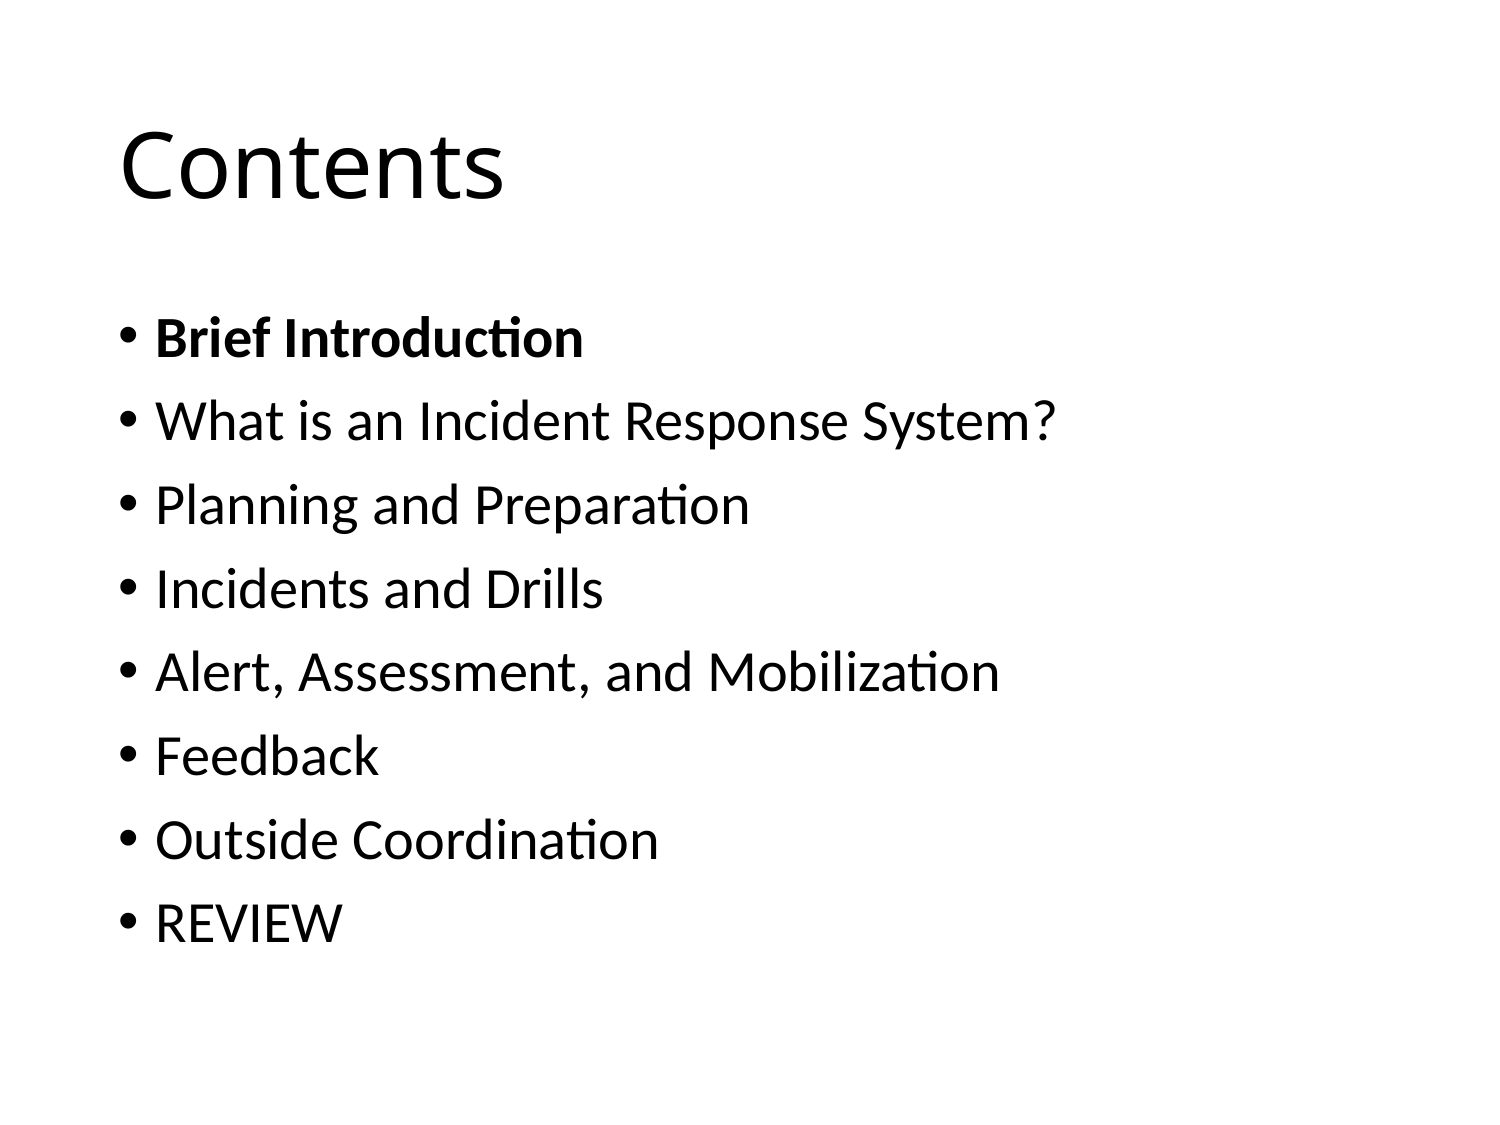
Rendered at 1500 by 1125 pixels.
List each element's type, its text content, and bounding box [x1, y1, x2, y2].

title Contents [103, 59, 1397, 278]
list Brief Introduction What is an Incident Response System? Planning and Preparation Incidents and Drills Alert, Assessment, and Mobilization Feedback Outside Coordination REVIEW [103, 299, 1397, 1014]
